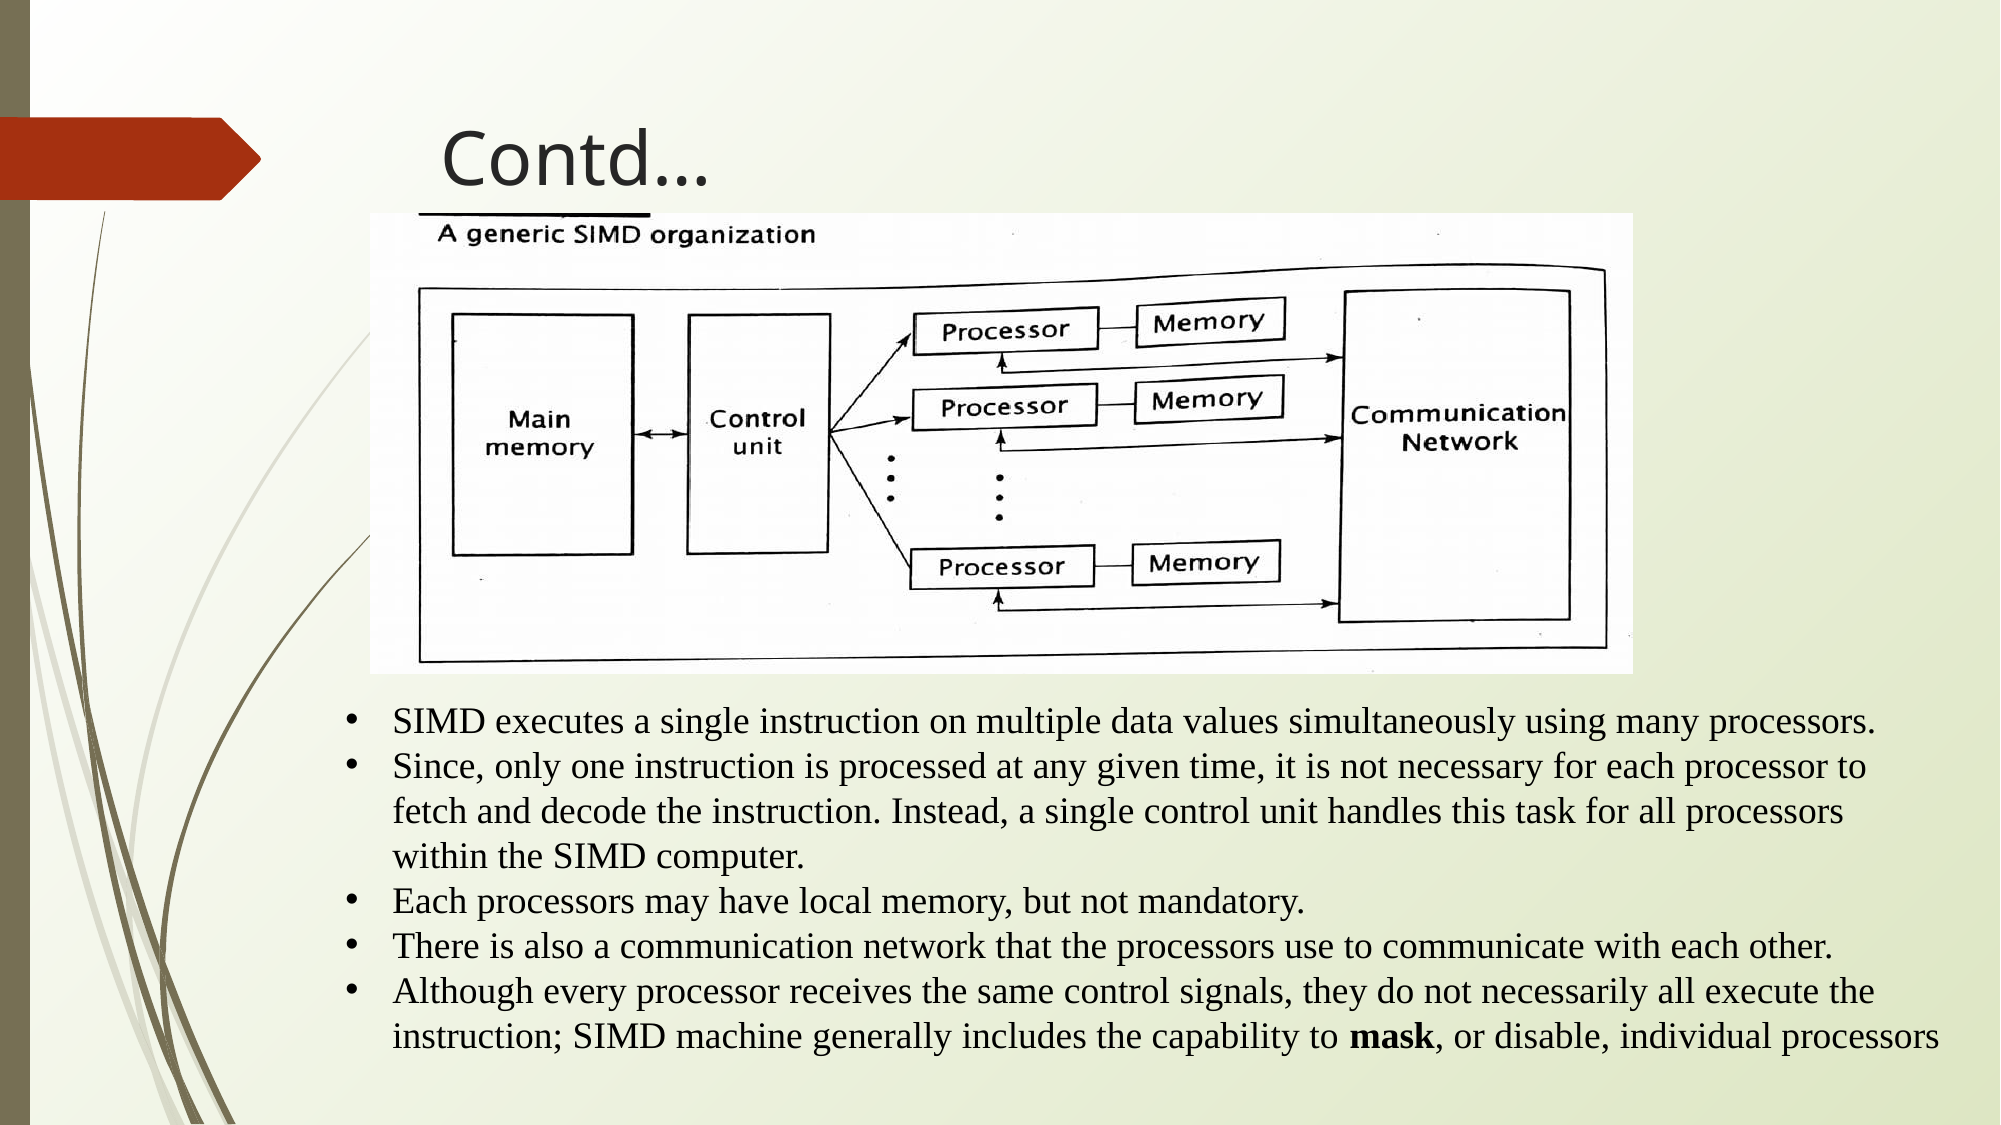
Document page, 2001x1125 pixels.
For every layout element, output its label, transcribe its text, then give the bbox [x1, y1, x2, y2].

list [370, 213, 1634, 675]
text_box SIMD executes a single instruction on multiple data values simultaneously using many processors. Since, only one instruction is processed at any given time, it is not necessary for each processor to fetch and decode the instruction. Instead, a single control unit handles this task for all processors within the SIMD computer. Each processors may have local memory, but not mandatory. There is also a communication network that the processors use to communicate with each other. Although every processor receives the same control signals, they do not necessarily all execute the instruction; SIMD machine generally includes the capability to mask, or disable, individual processors [330, 688, 1960, 1064]
title Contd… [425, 102, 1888, 214]
